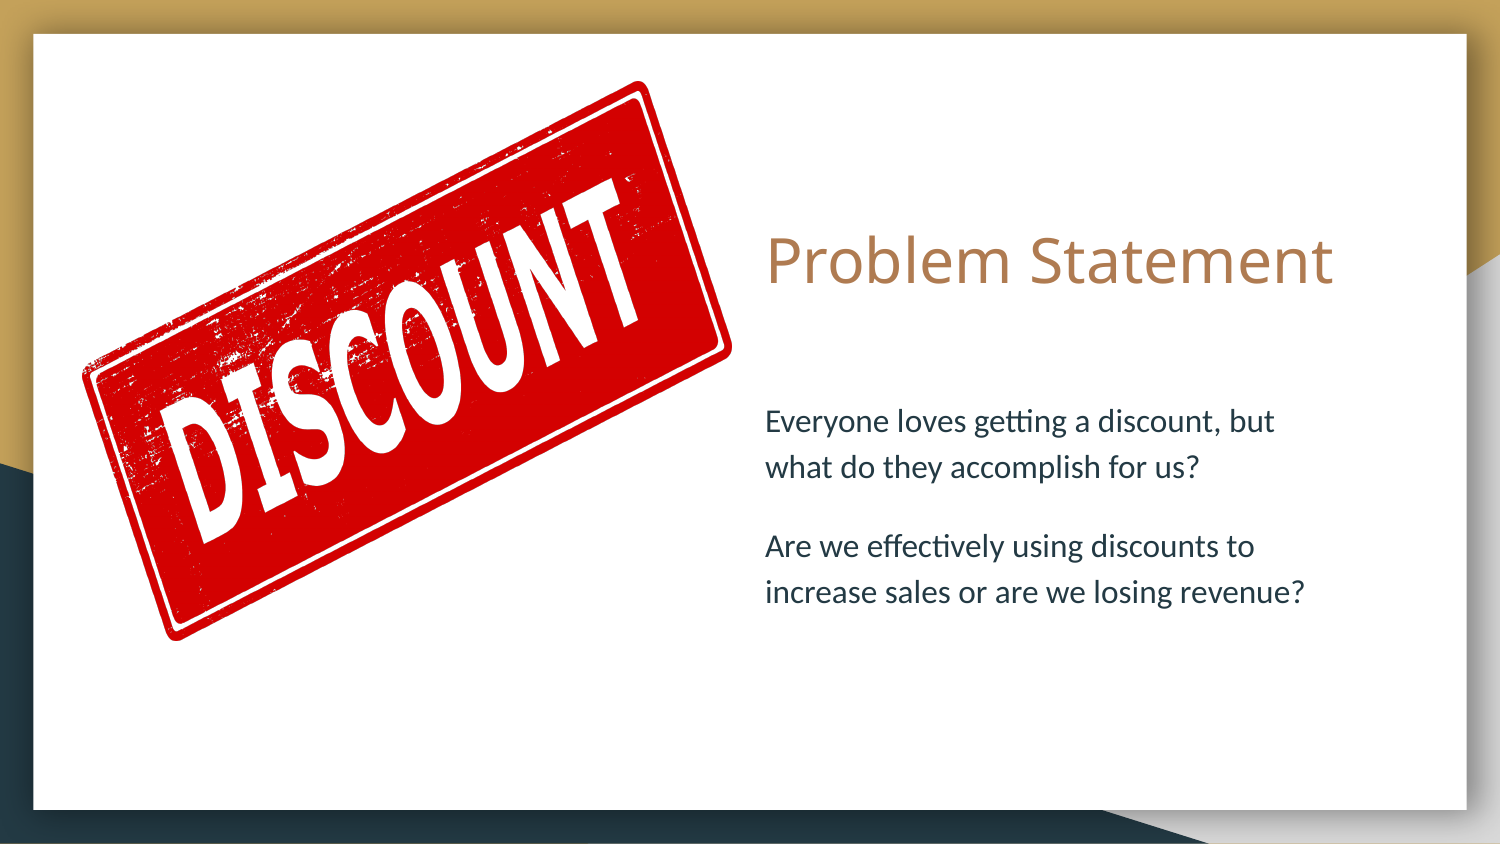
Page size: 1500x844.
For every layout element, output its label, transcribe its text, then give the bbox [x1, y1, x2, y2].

picture [82, 81, 732, 641]
title Problem Statement [750, 206, 1359, 378]
list Everyone loves getting a discount, but what do they accomplish for us? Are we effectively using discounts to increase sales or are we losing revenue? [750, 378, 1359, 726]
